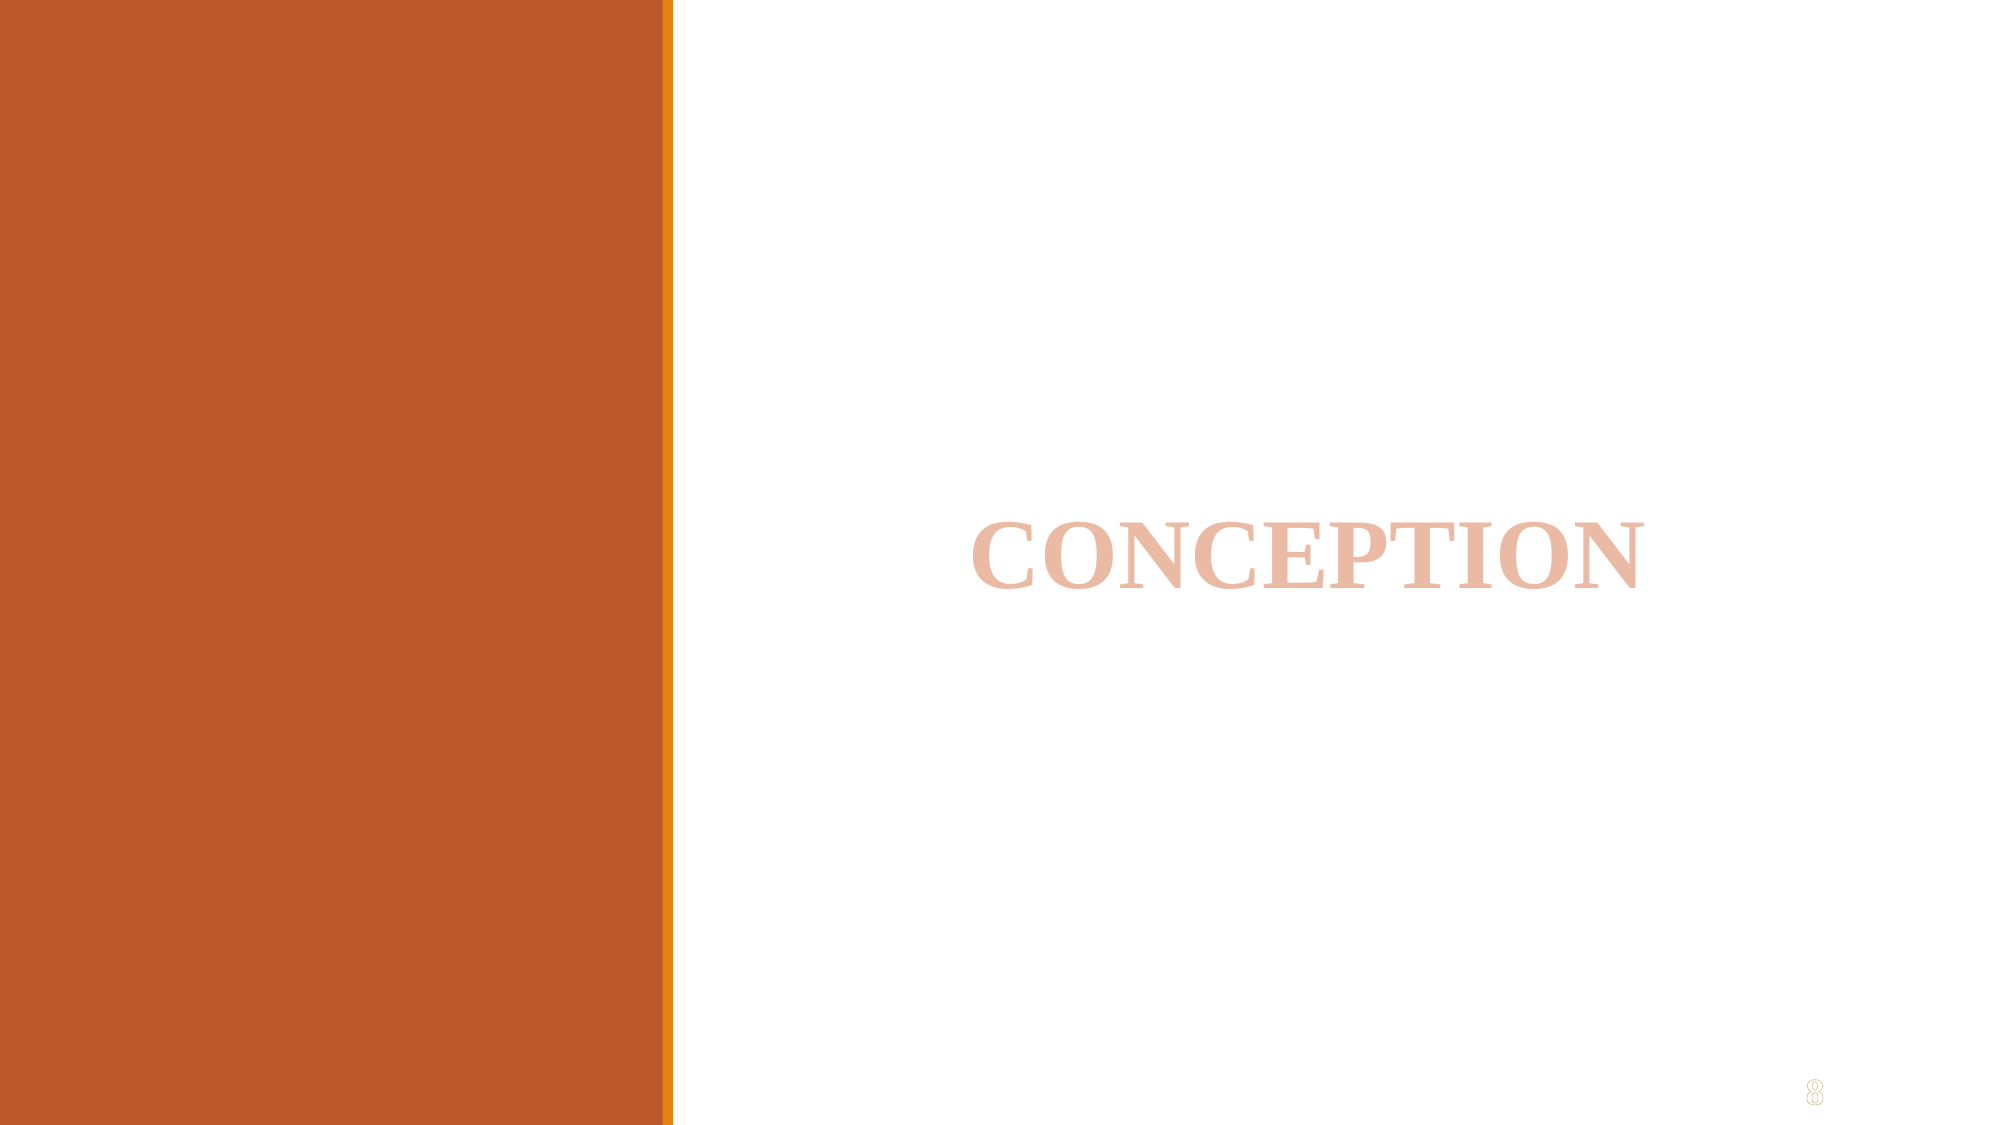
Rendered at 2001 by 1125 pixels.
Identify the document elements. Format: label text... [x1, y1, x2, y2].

slide_number 8 [1624, 1059, 1840, 1120]
list CONCEPTION [945, 495, 1700, 622]
